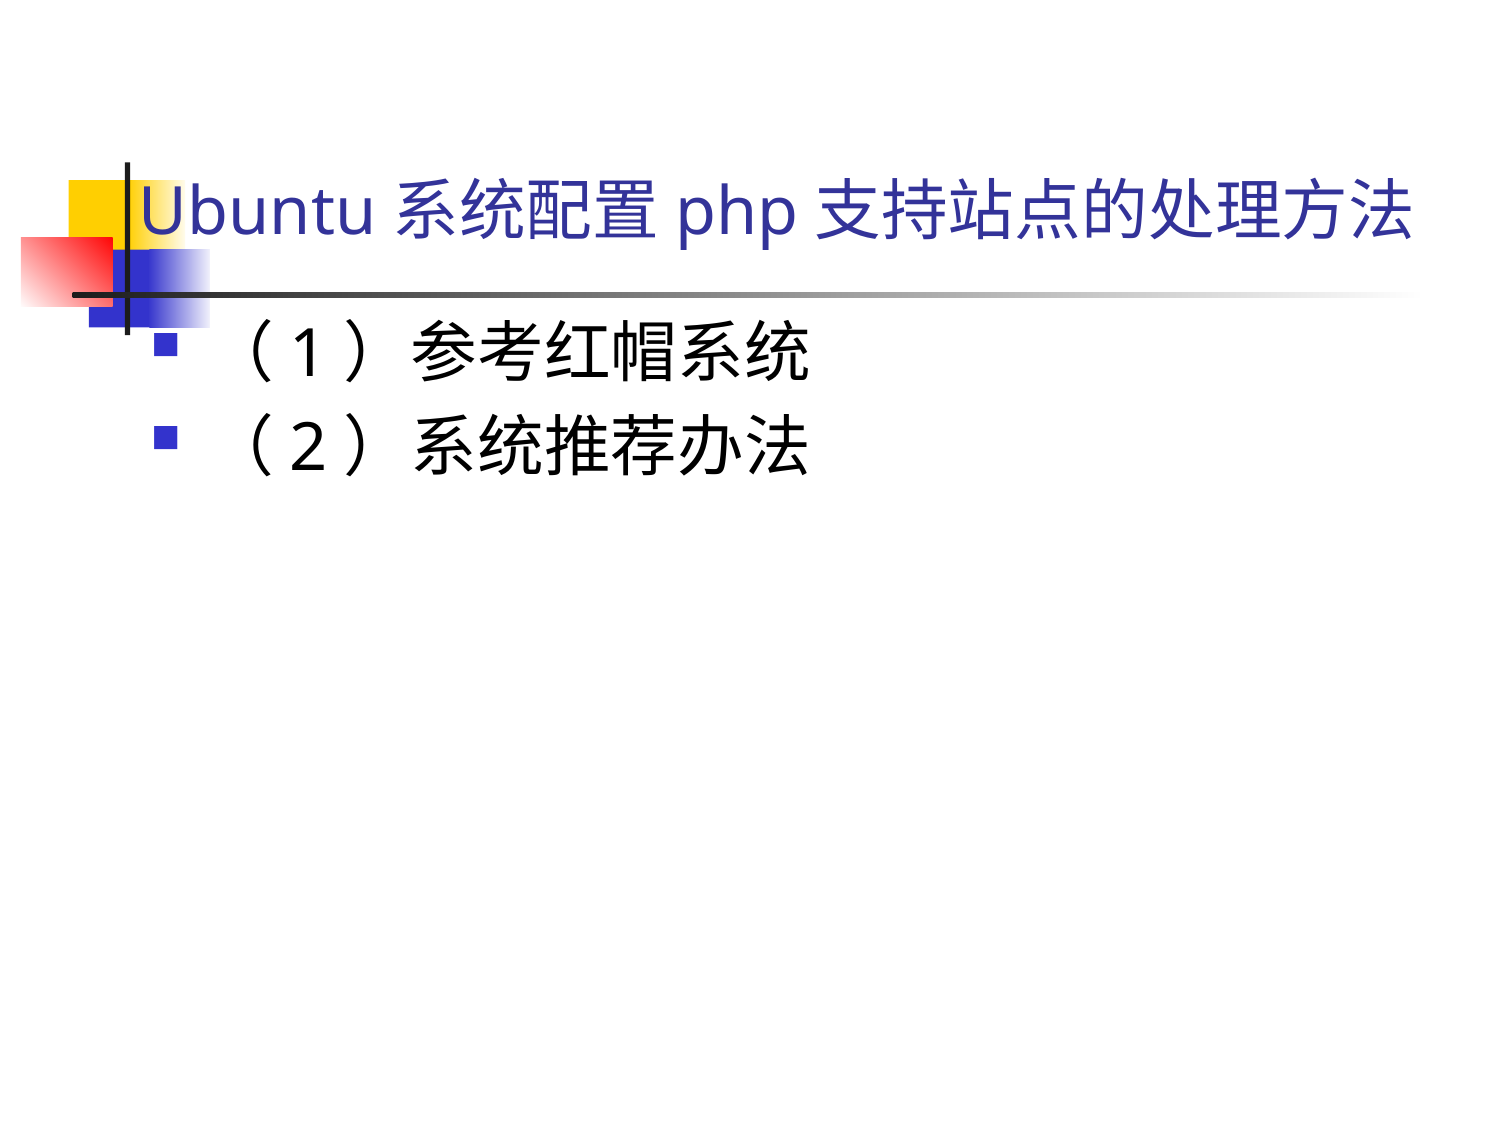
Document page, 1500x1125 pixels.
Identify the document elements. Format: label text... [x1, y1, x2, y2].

list （1）参考红帽系统 （2）系统推荐办法 [135, 302, 1469, 1024]
title Ubuntu系统配置php支持站点的处理方法 [123, 66, 1462, 256]
